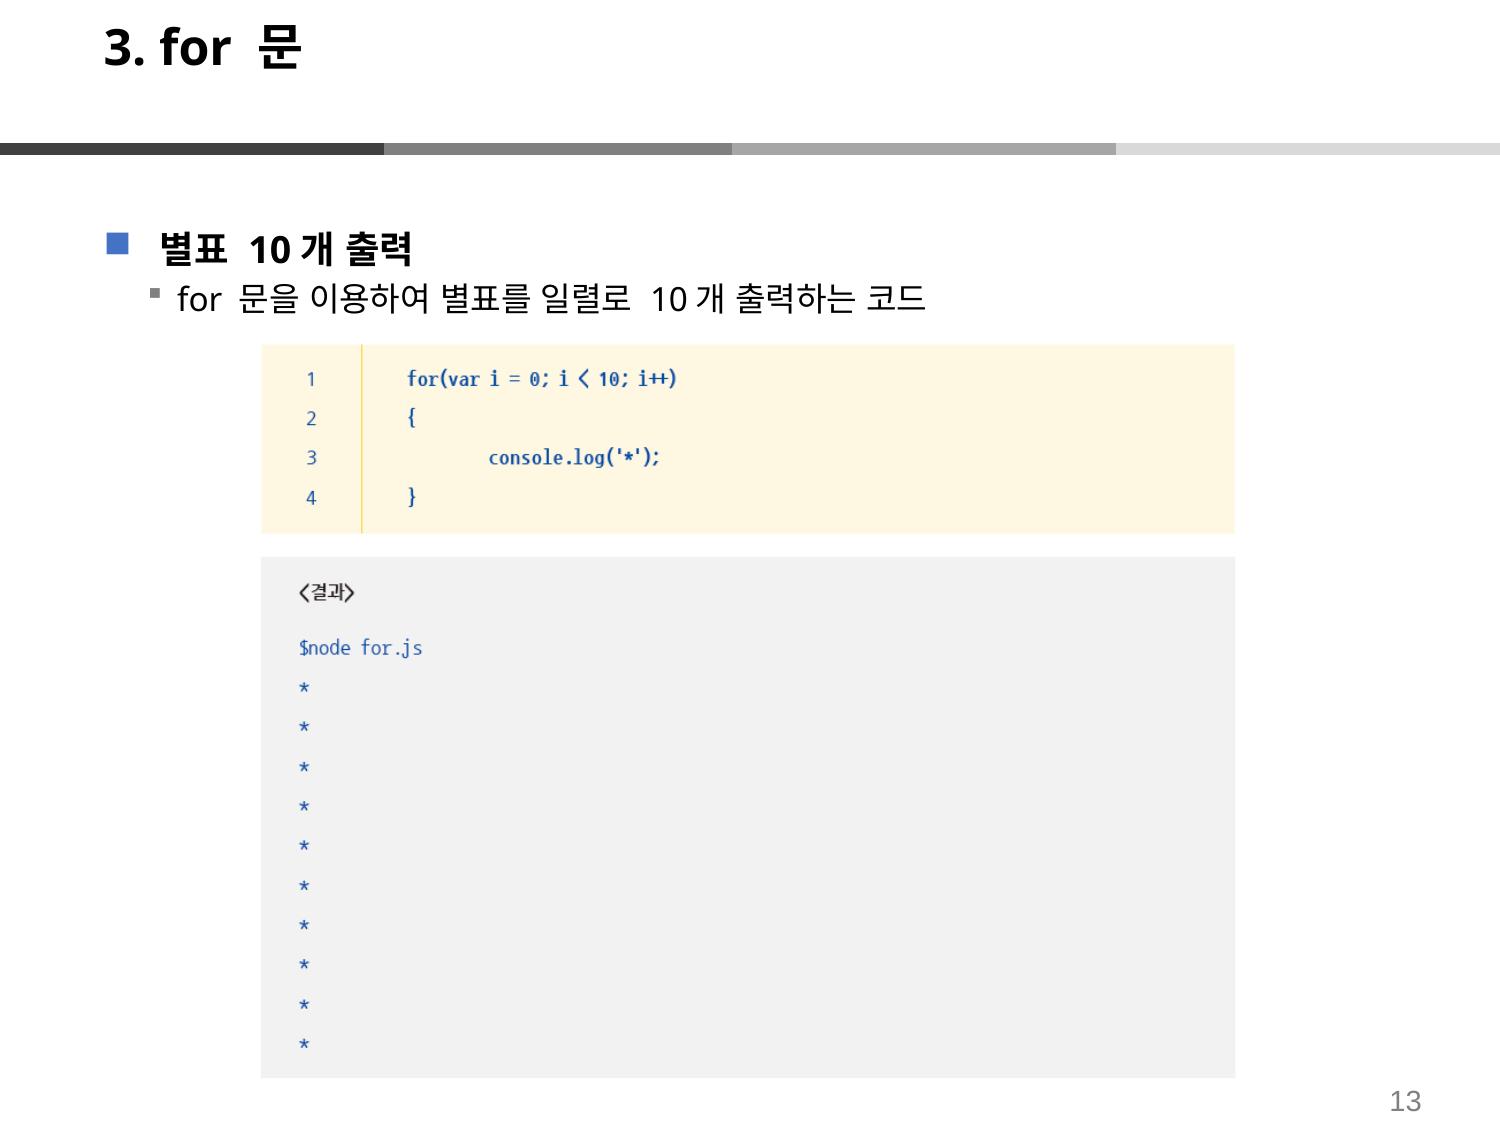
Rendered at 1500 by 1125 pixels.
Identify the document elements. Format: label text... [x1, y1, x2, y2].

title 3. for 문 [88, 30, 1211, 121]
picture [253, 333, 1247, 1093]
list 별표 10개 출력 for 문을 이용하여 별표를 일렬로 10개 출력하는 코드 [88, 196, 1436, 1083]
